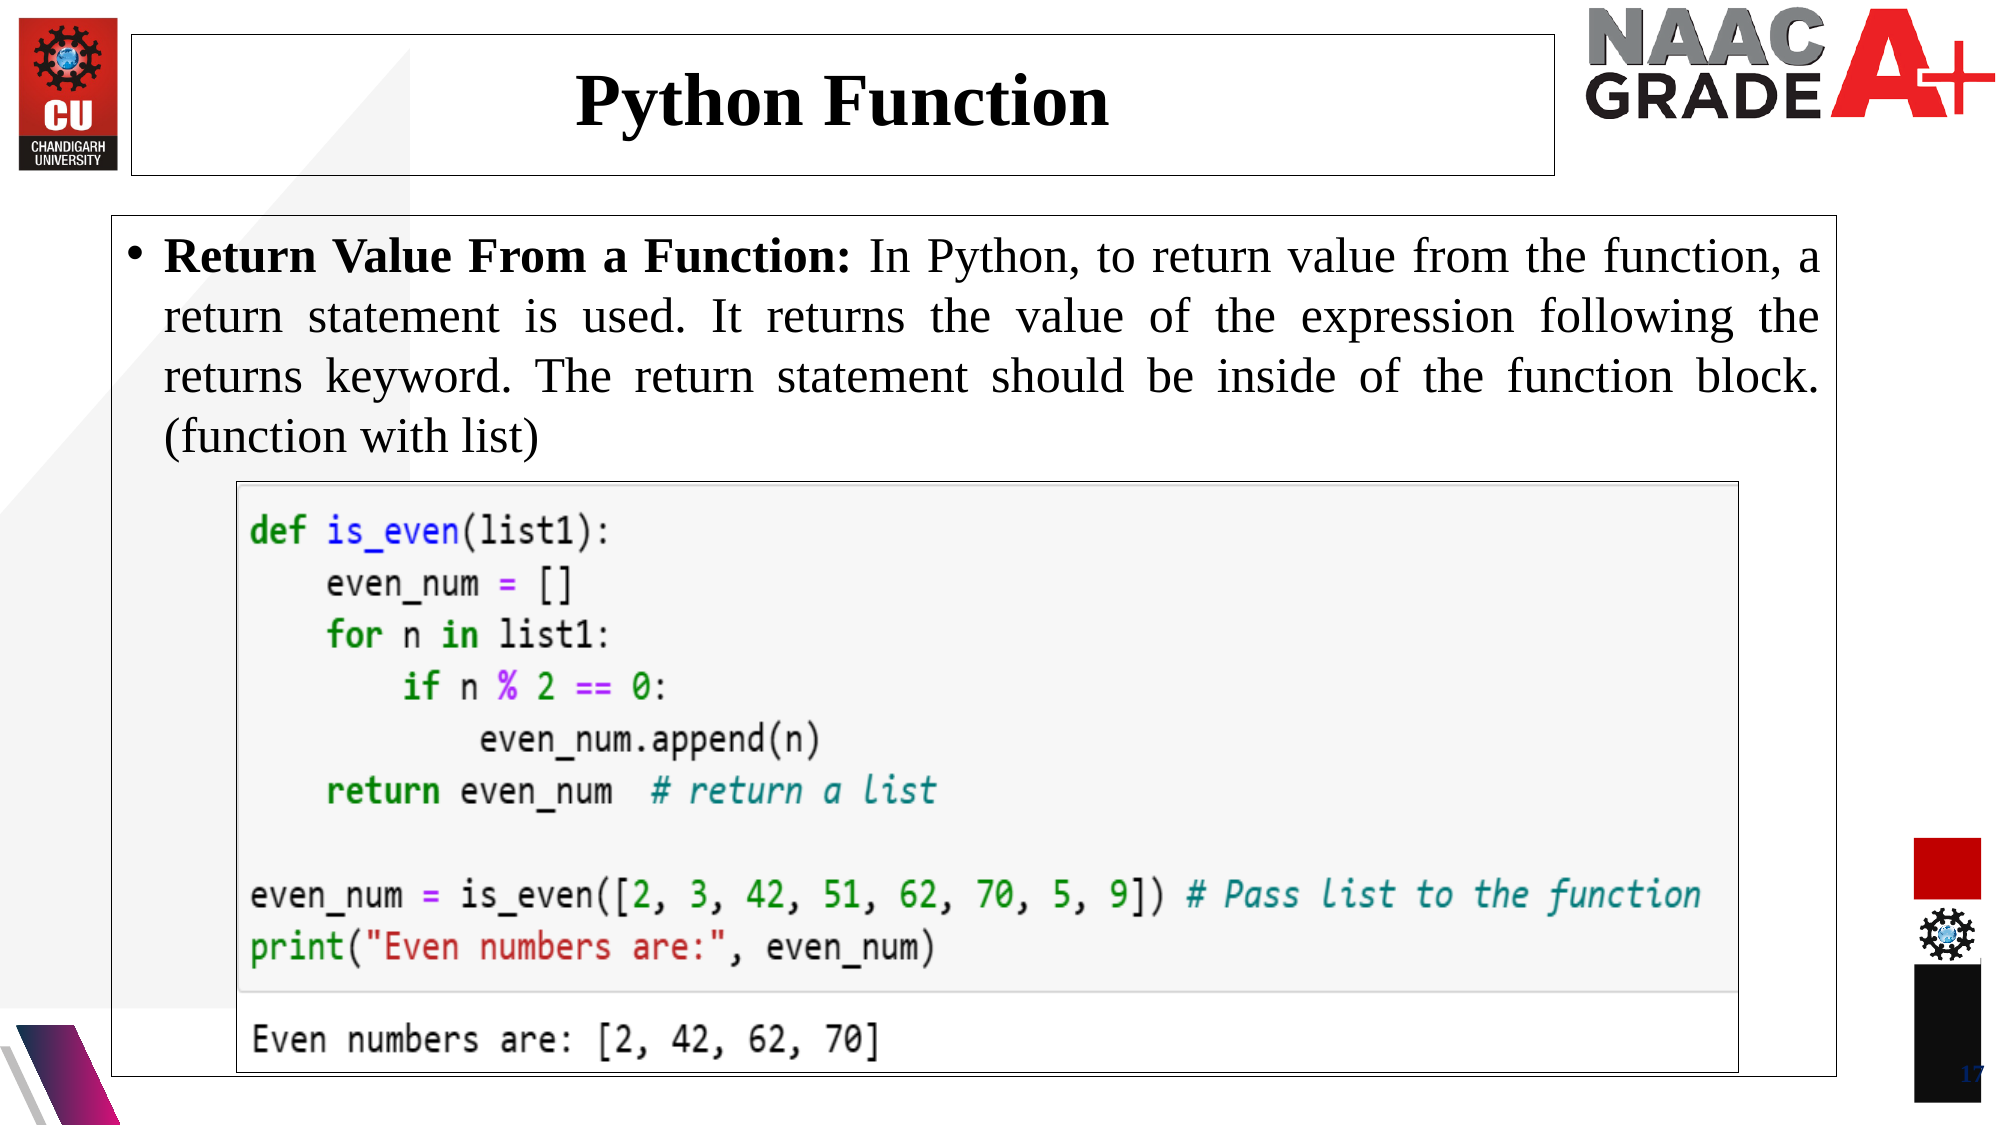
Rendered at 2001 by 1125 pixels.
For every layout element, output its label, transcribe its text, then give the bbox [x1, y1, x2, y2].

picture [18, 17, 118, 171]
picture [236, 481, 1739, 1073]
title Python Function [131, 34, 1555, 176]
picture [1585, 6, 1998, 119]
list Return Value From a Function: In Python, to return value from the function, a return statement is used. It returns the value of the expression following the returns keyword. The return statement should be inside of the function block. (function with list) [111, 215, 1837, 1077]
slide_number 17 [1550, 1042, 2000, 1103]
